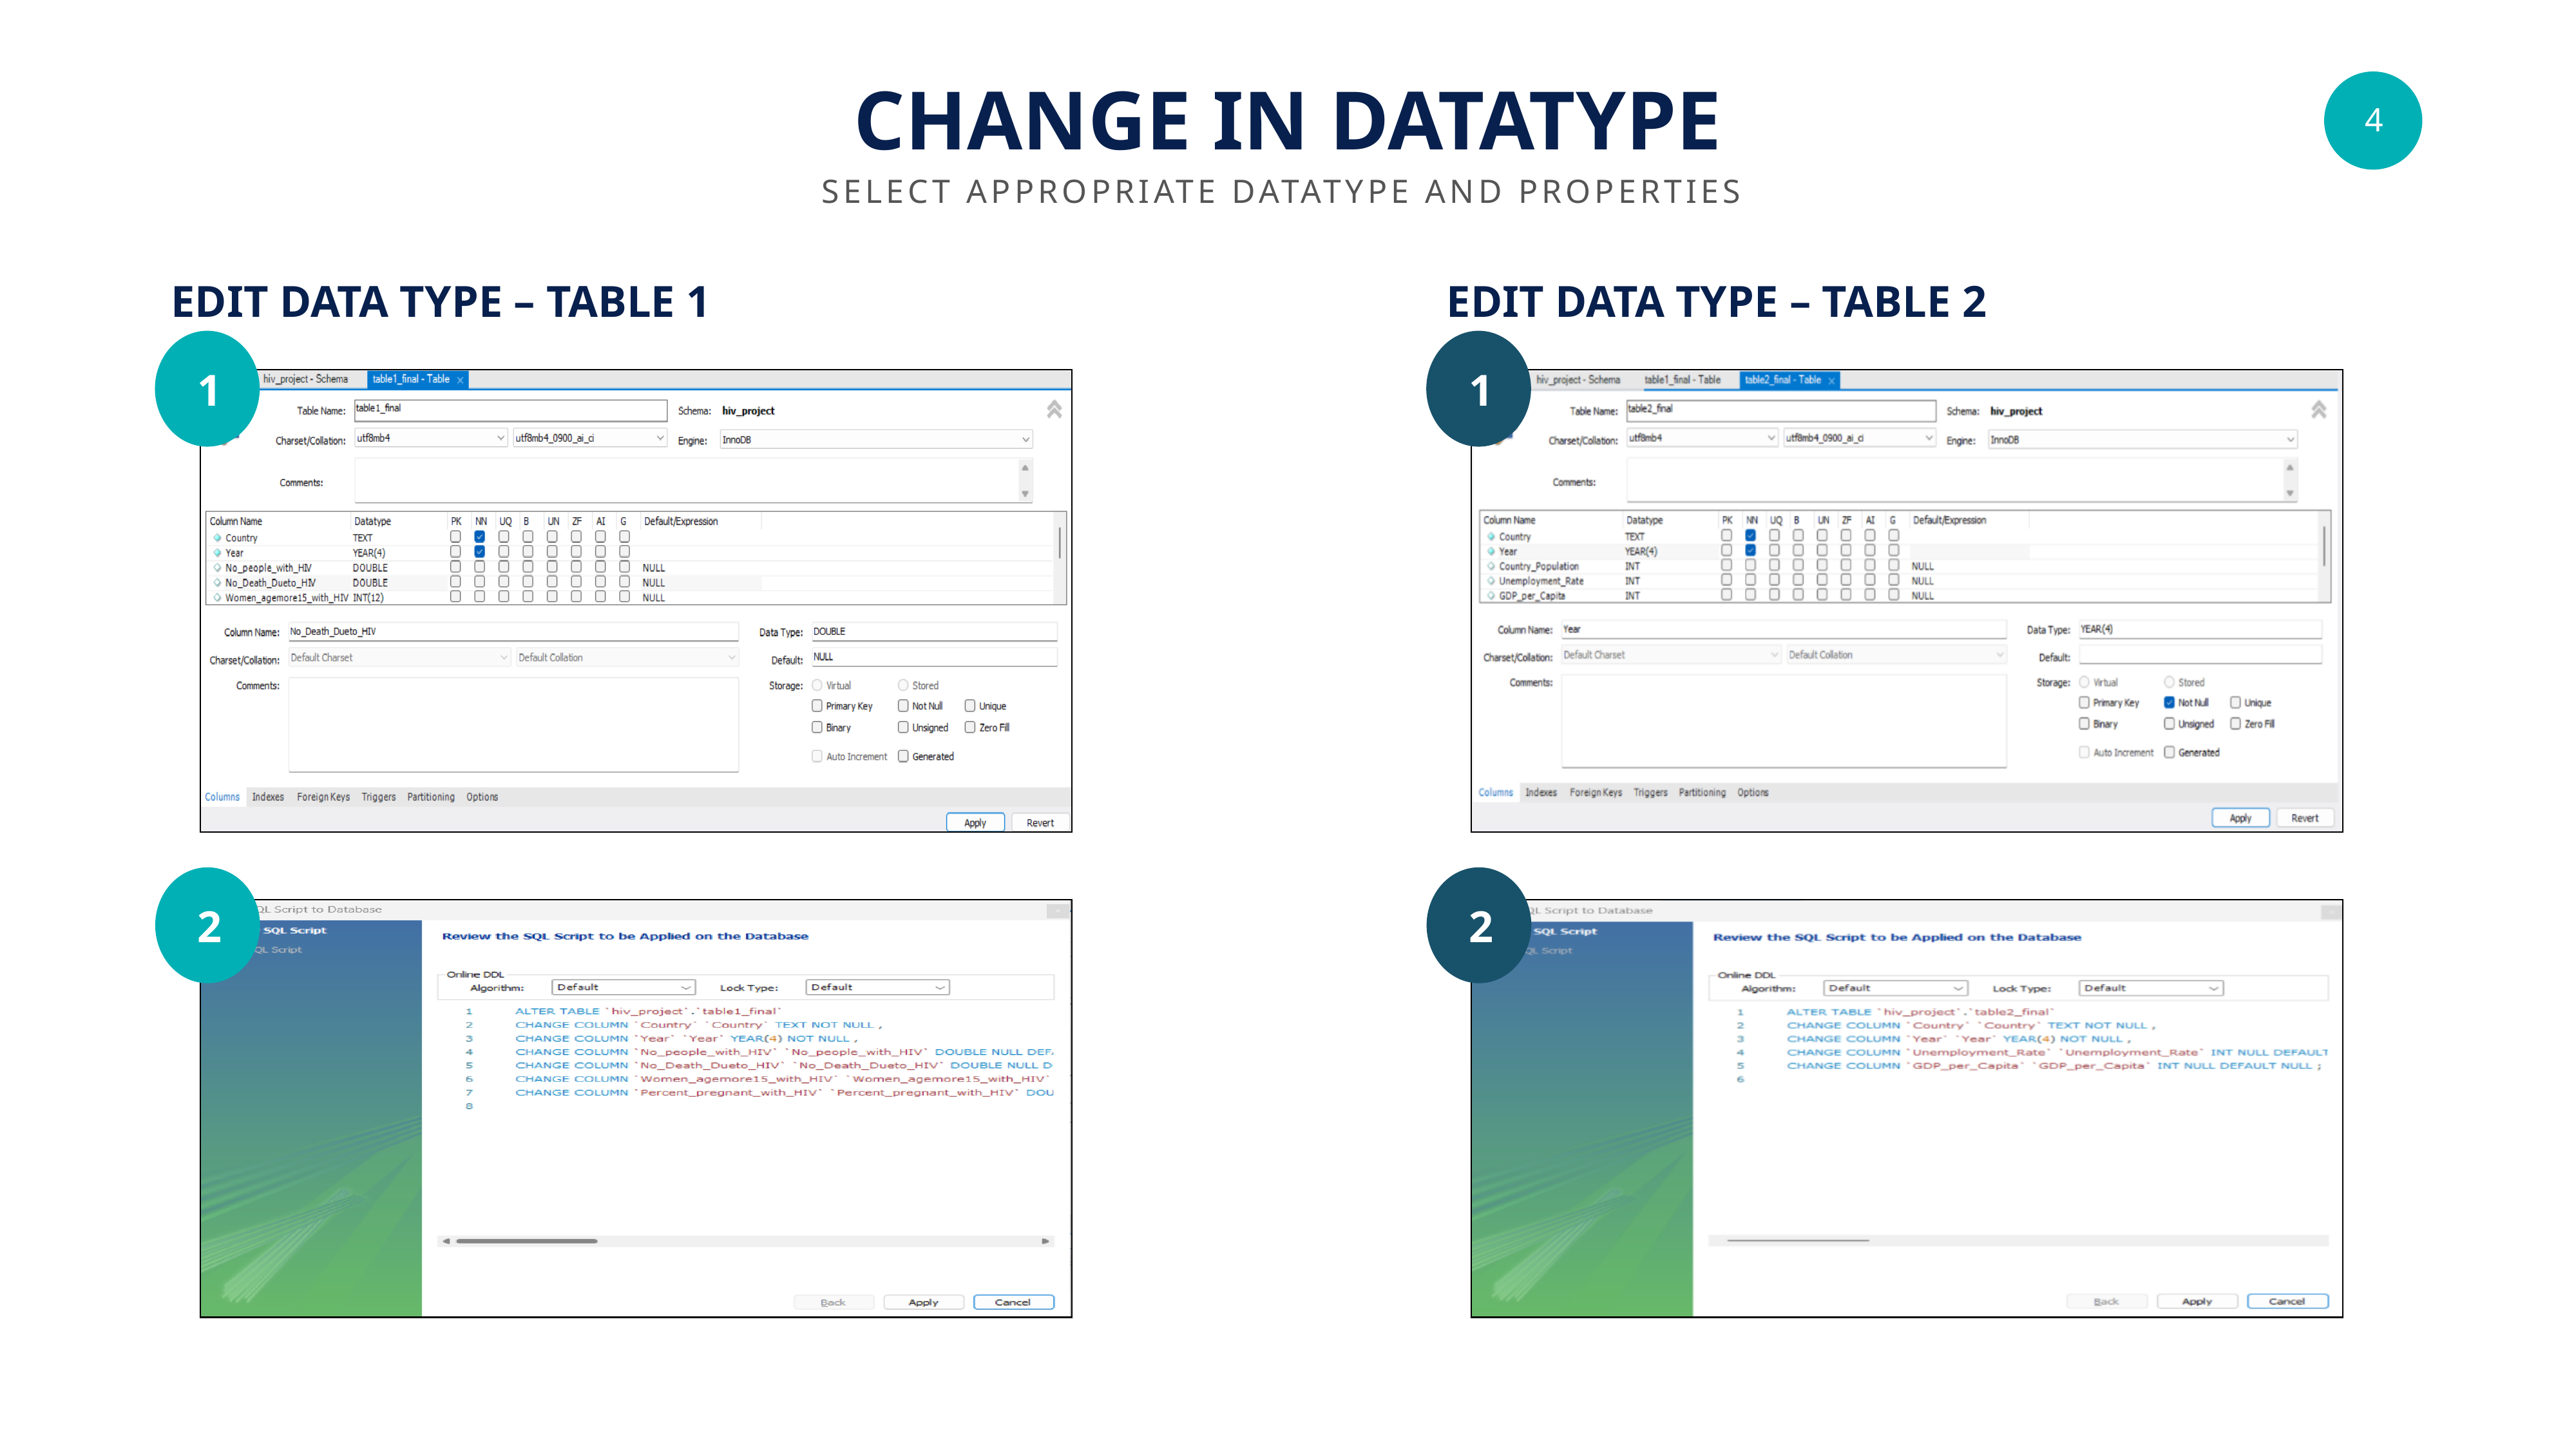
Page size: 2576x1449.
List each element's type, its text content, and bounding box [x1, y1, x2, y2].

text_box EDIT DATA TYPE – TABLE 1 [161, 269, 721, 331]
text_box [154, 866, 256, 983]
picture [200, 900, 1071, 1317]
text_box SELECT APPROPRIATE DATATYPE AND PROPERTIES [812, 166, 1764, 215]
picture [1472, 900, 2343, 1317]
text_box 1 [1452, 358, 1511, 419]
text_box CHANGE IN DATATYPE [844, 64, 1732, 166]
text_box 2 [1452, 895, 1511, 956]
text_box [1426, 866, 1527, 983]
text_box [154, 330, 258, 447]
picture [200, 370, 1071, 832]
text_box 1 [180, 358, 239, 419]
text_box EDIT DATA TYPE – TABLE 2 [1436, 269, 1998, 331]
picture [1472, 370, 2343, 831]
text_box [1426, 330, 1529, 447]
text_box 2 [181, 895, 239, 956]
